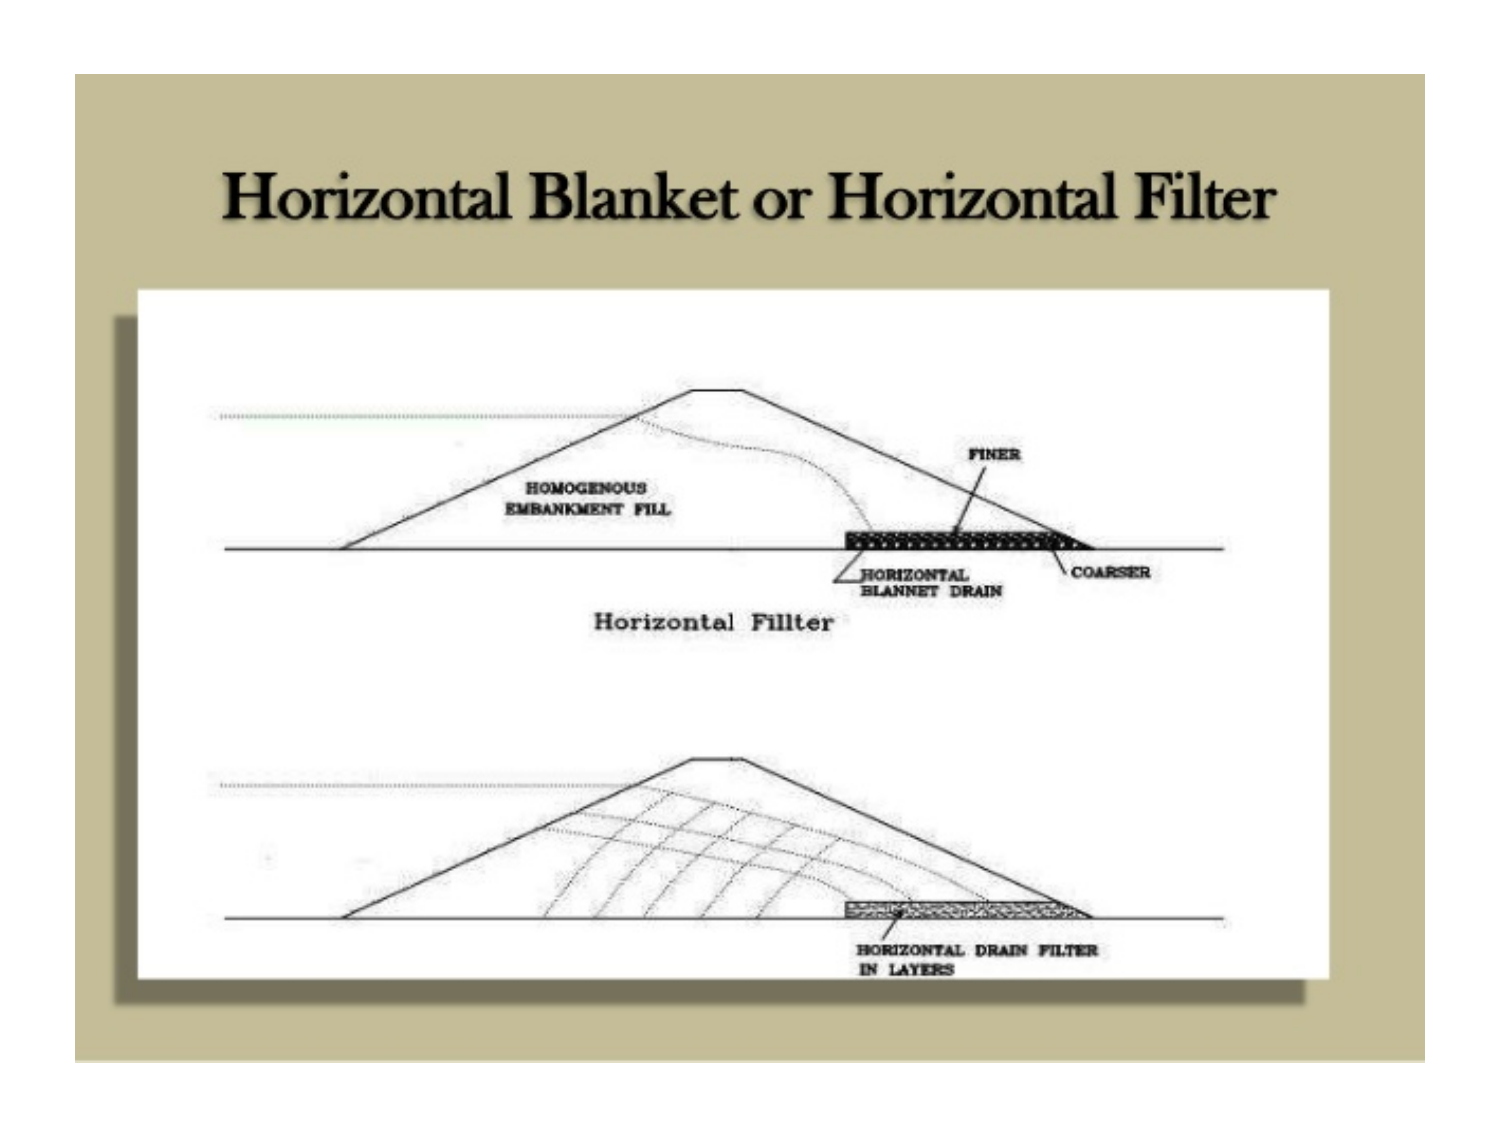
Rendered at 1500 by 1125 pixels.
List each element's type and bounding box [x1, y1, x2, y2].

list [74, 74, 1426, 1063]
